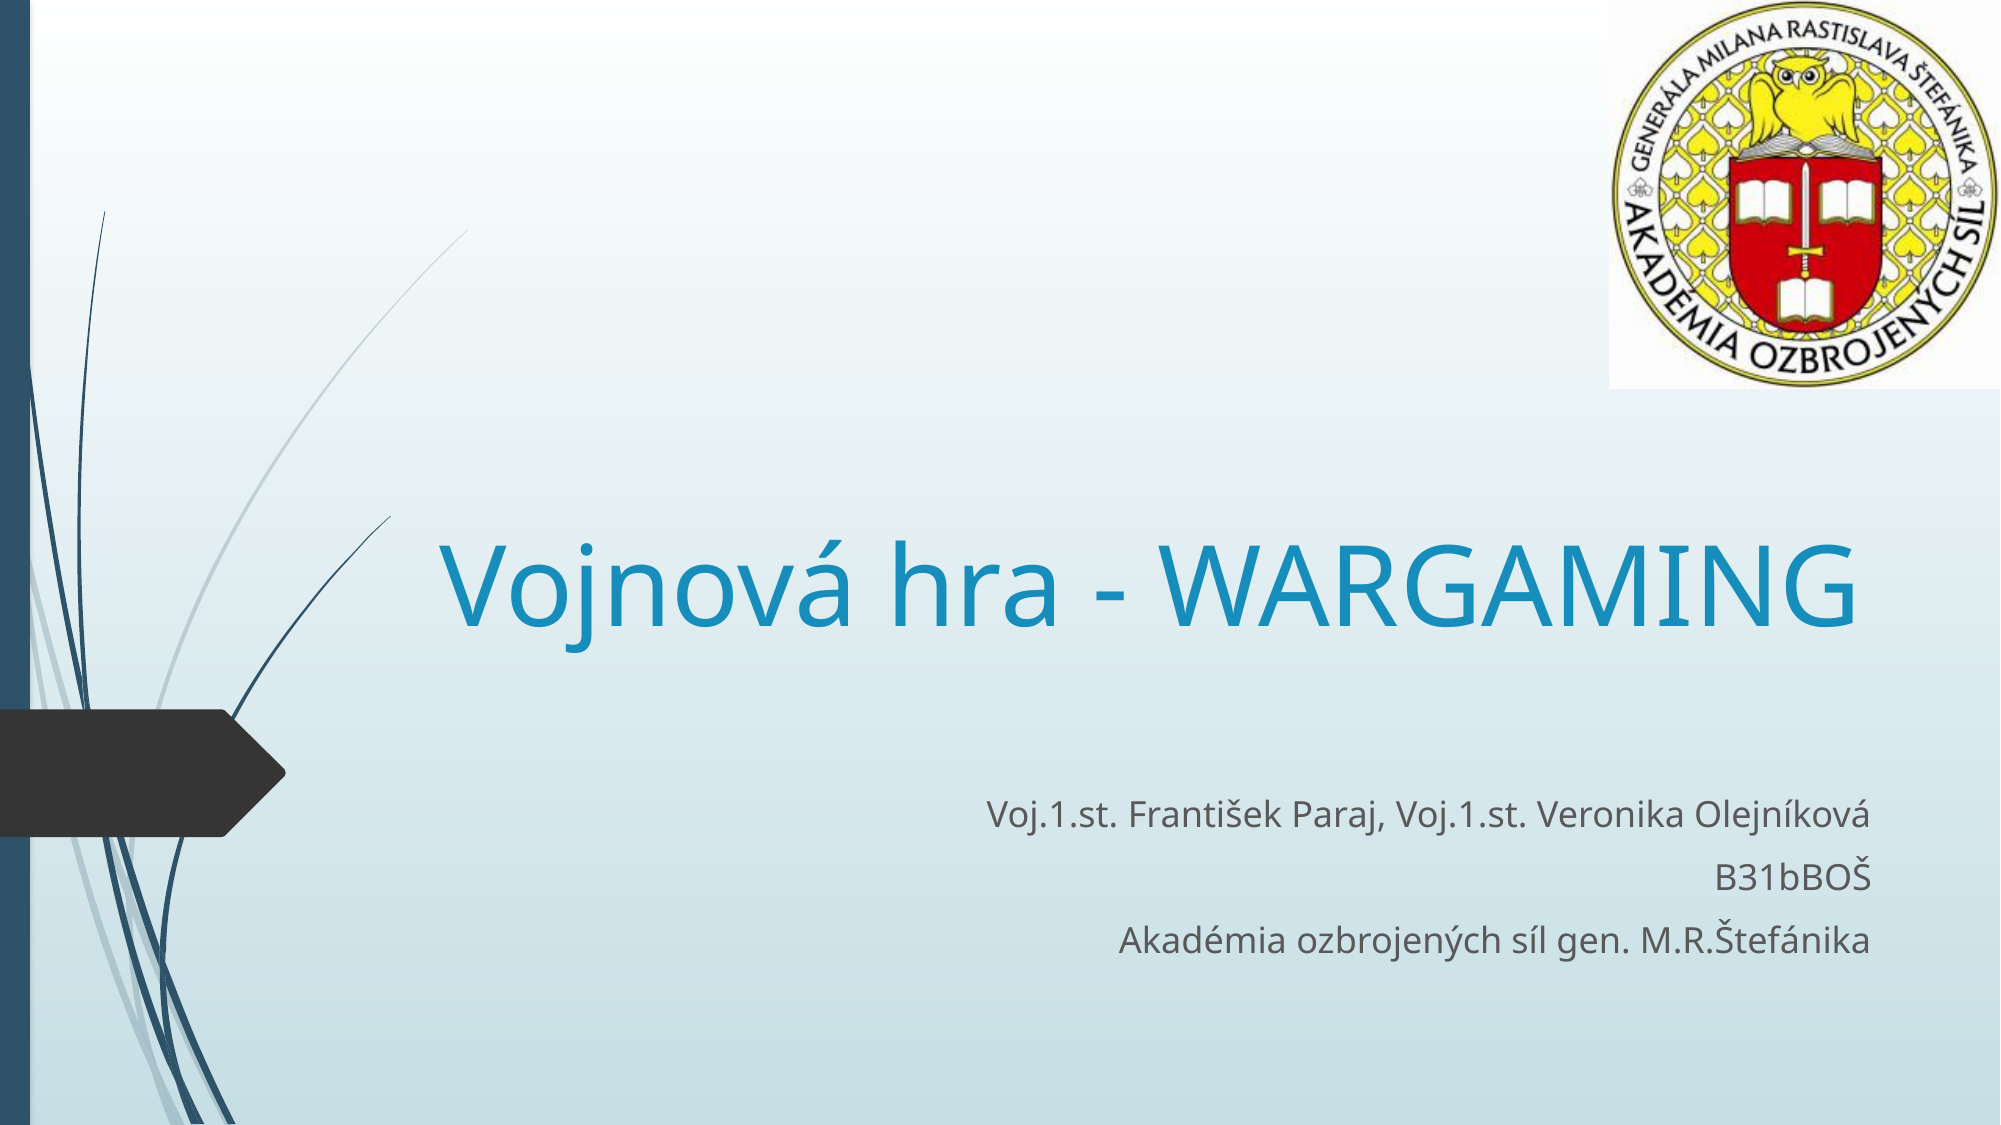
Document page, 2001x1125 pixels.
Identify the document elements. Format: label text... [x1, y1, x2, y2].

title Vojnová hra - WARGAMING [424, 285, 1888, 657]
subtitle Voj.1.st. František Paraj, Voj.1.st. Veronika Olejníková B31bBOŠ Akadémia ozbrojených síl gen. M.R.Štefánika [424, 783, 1888, 969]
picture [1609, 0, 2000, 390]
